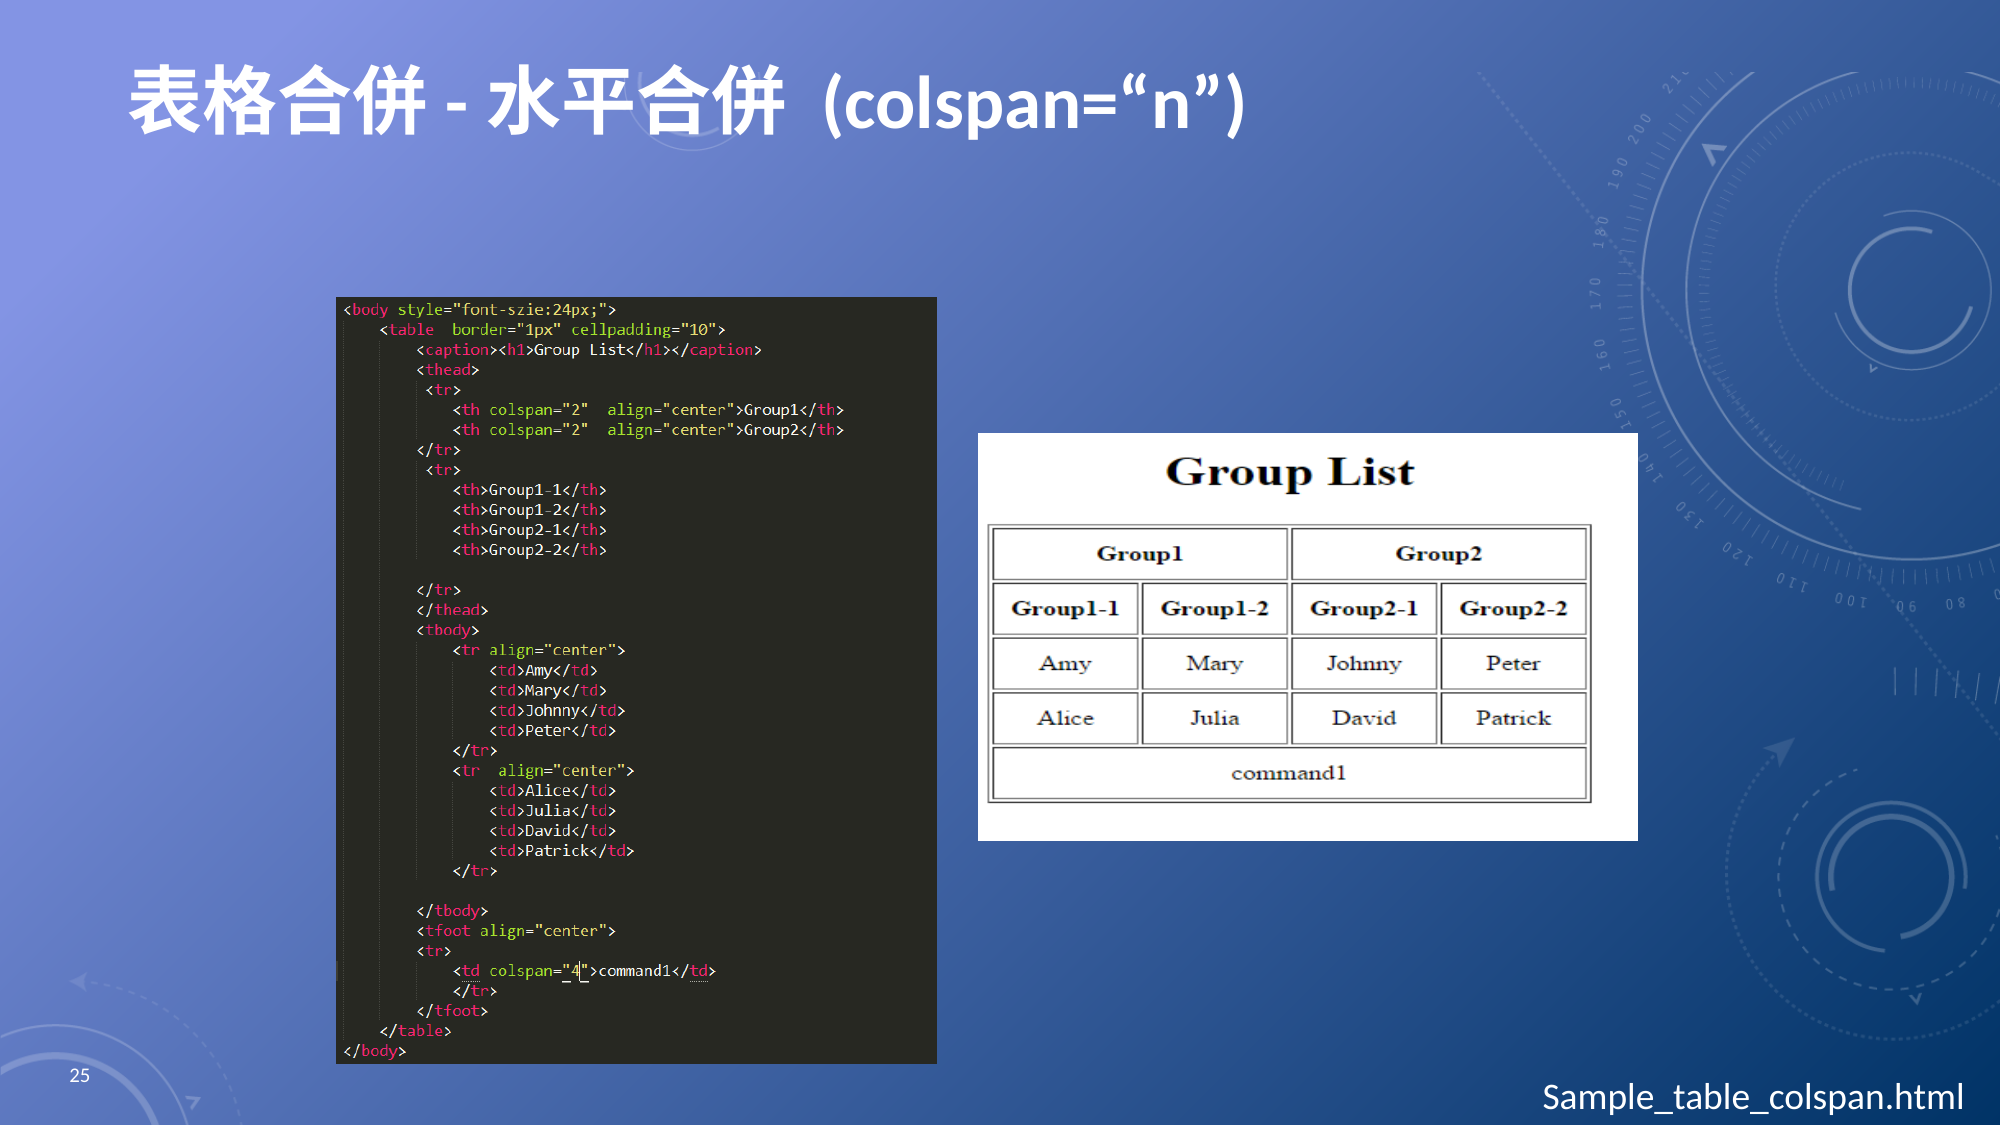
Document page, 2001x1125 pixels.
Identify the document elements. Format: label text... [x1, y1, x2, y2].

title 表格合併-水平合併 (colspan=“n”) [112, 24, 1766, 173]
text_box Sample_table_colspan.html [1527, 1064, 1980, 1125]
picture [0, 72, 2000, 1125]
slide_number 25 [14, 1043, 106, 1106]
